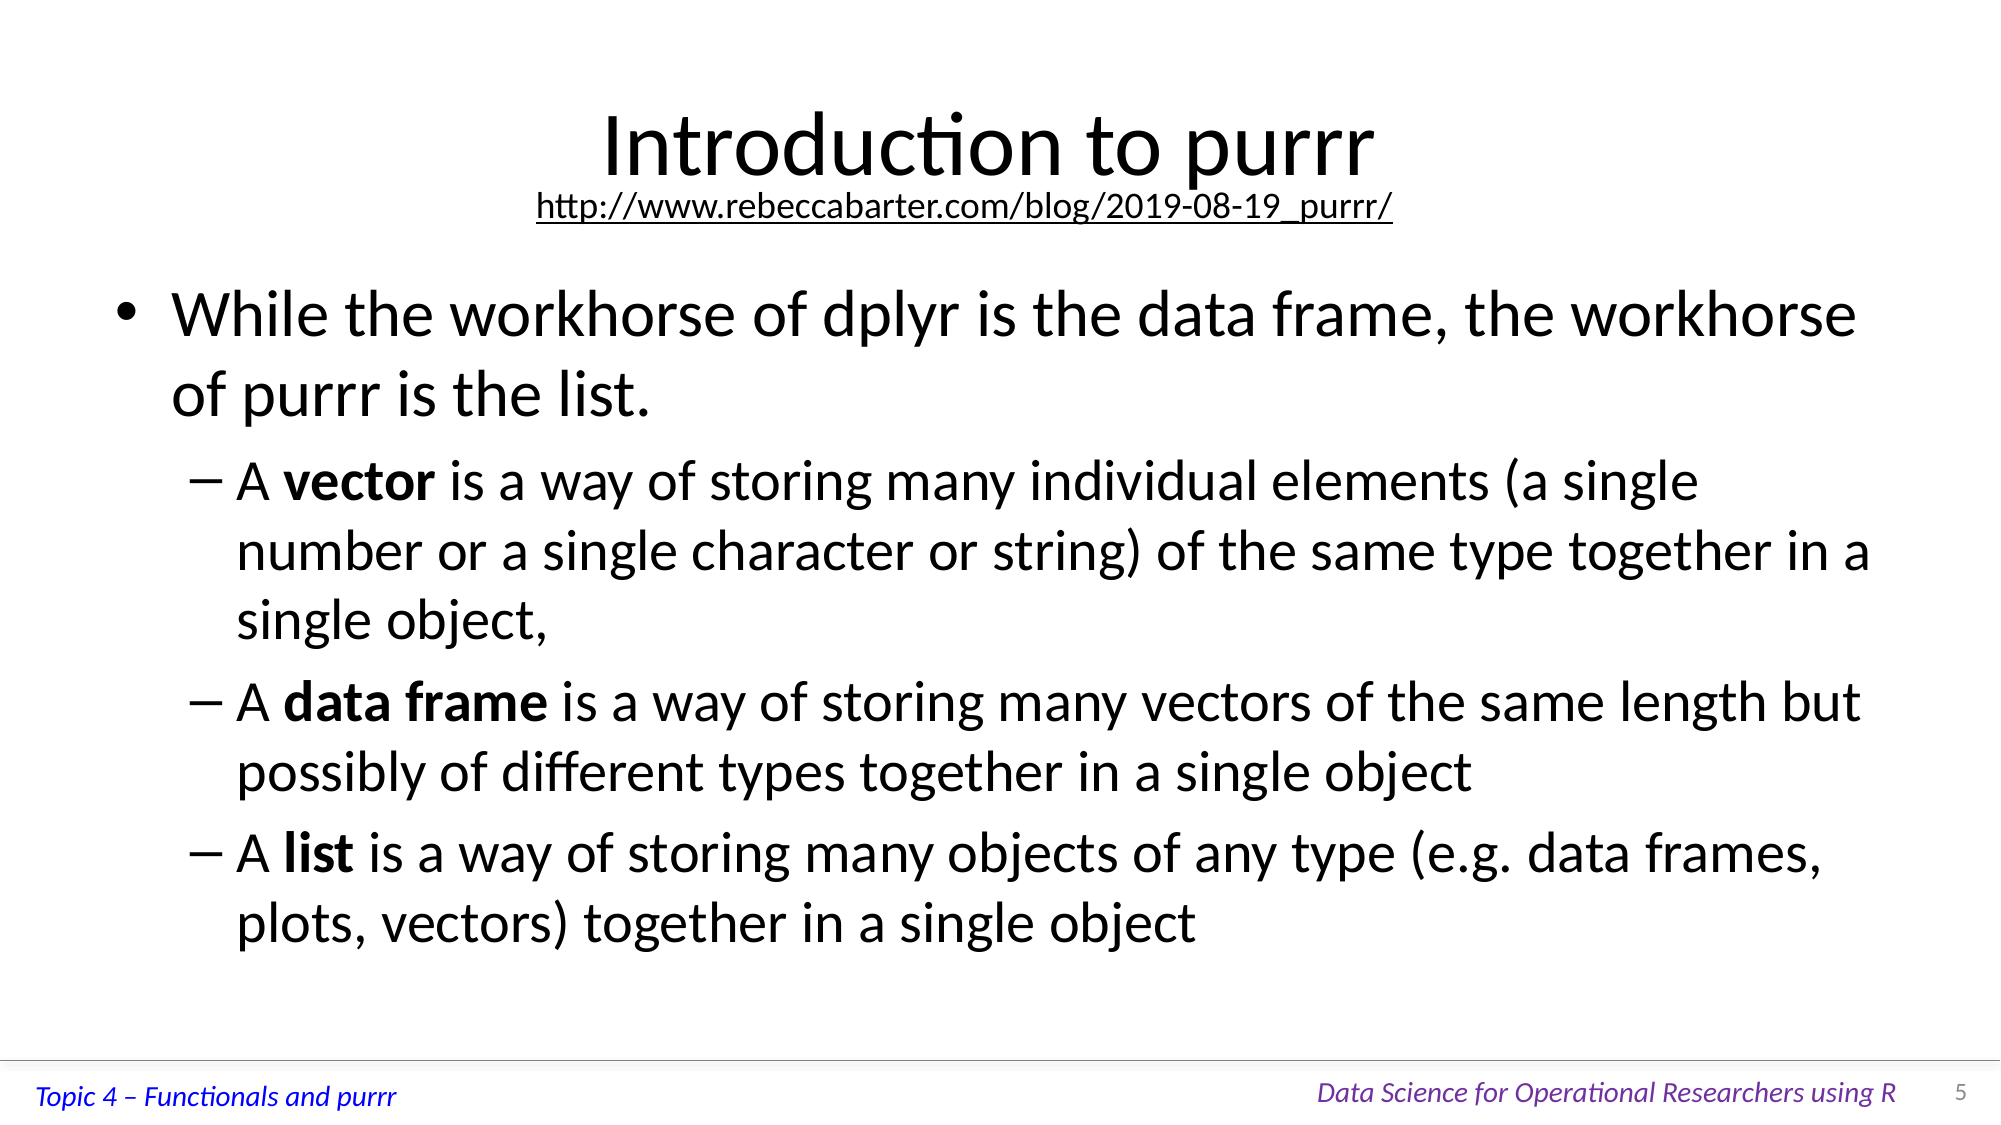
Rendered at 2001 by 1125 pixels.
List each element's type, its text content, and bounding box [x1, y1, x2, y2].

text_box http://www.rebeccabarter.com/blog/2019-08-19_purrr/ [521, 173, 1417, 234]
title Introduction to purrr [99, 45, 1900, 233]
list While the workhorse of dplyr is the data frame, the workhorse of purrr is the list. A vector is a way of storing many individual elements (a single number or a single character or string) of the same type together in a single object, A data frame is a way of storing many vectors of the same length but possibly of different types together in a single object A list is a way of storing many objects of any type (e.g. data frames, plots, vectors) together in a single object [99, 262, 1900, 1005]
slide_number 5 [1899, 1060, 1983, 1120]
